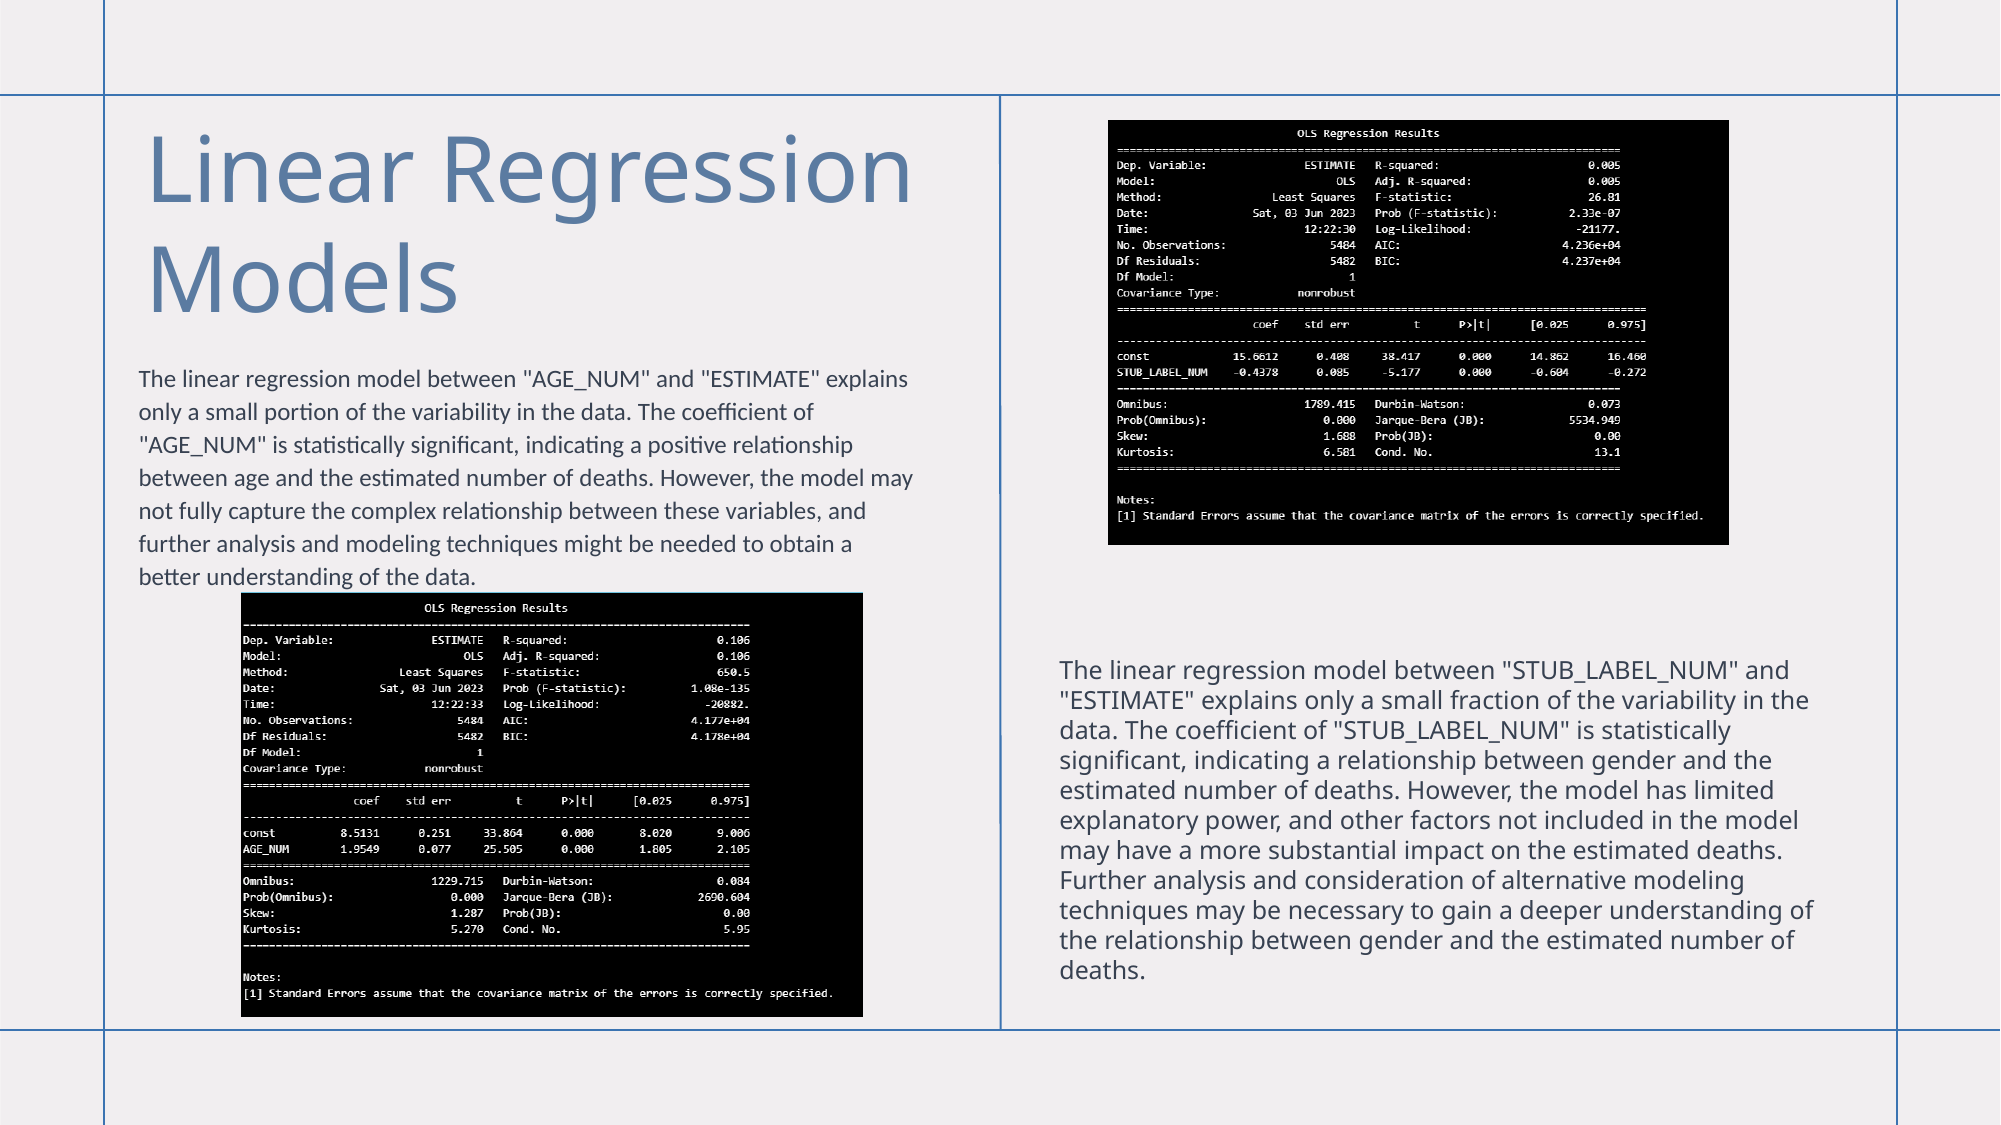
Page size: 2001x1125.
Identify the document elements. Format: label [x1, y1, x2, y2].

picture [1108, 119, 1729, 545]
text_box [0, 0, 2000, 1125]
list [241, 592, 863, 1018]
